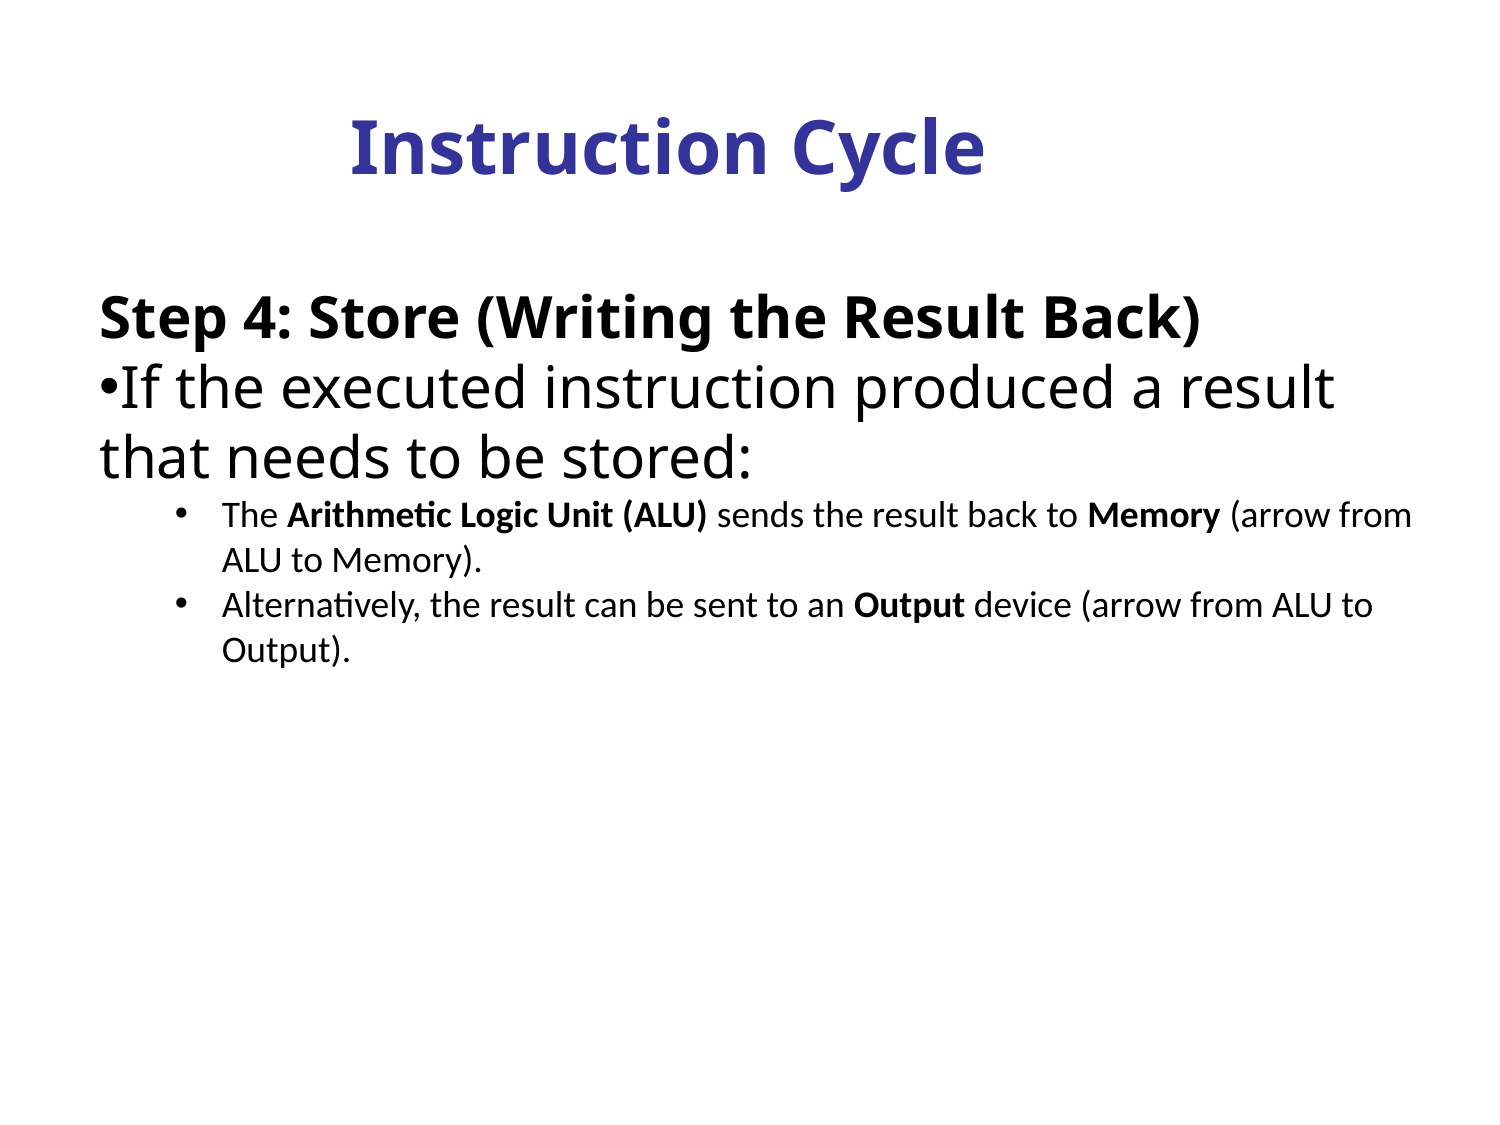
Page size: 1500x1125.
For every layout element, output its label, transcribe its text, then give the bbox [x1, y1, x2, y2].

title Instruction Cycle [350, 99, 1100, 280]
list Step 4: Store (Writing the Result Back) If the executed instruction produced a result that needs to be stored: The Arithmetic Logic Unit (ALU) sends the result back to Memory (arrow from ALU to Memory). Alternatively, the result can be sent to an Output device (arrow from ALU to Output). [99, 280, 1455, 765]
